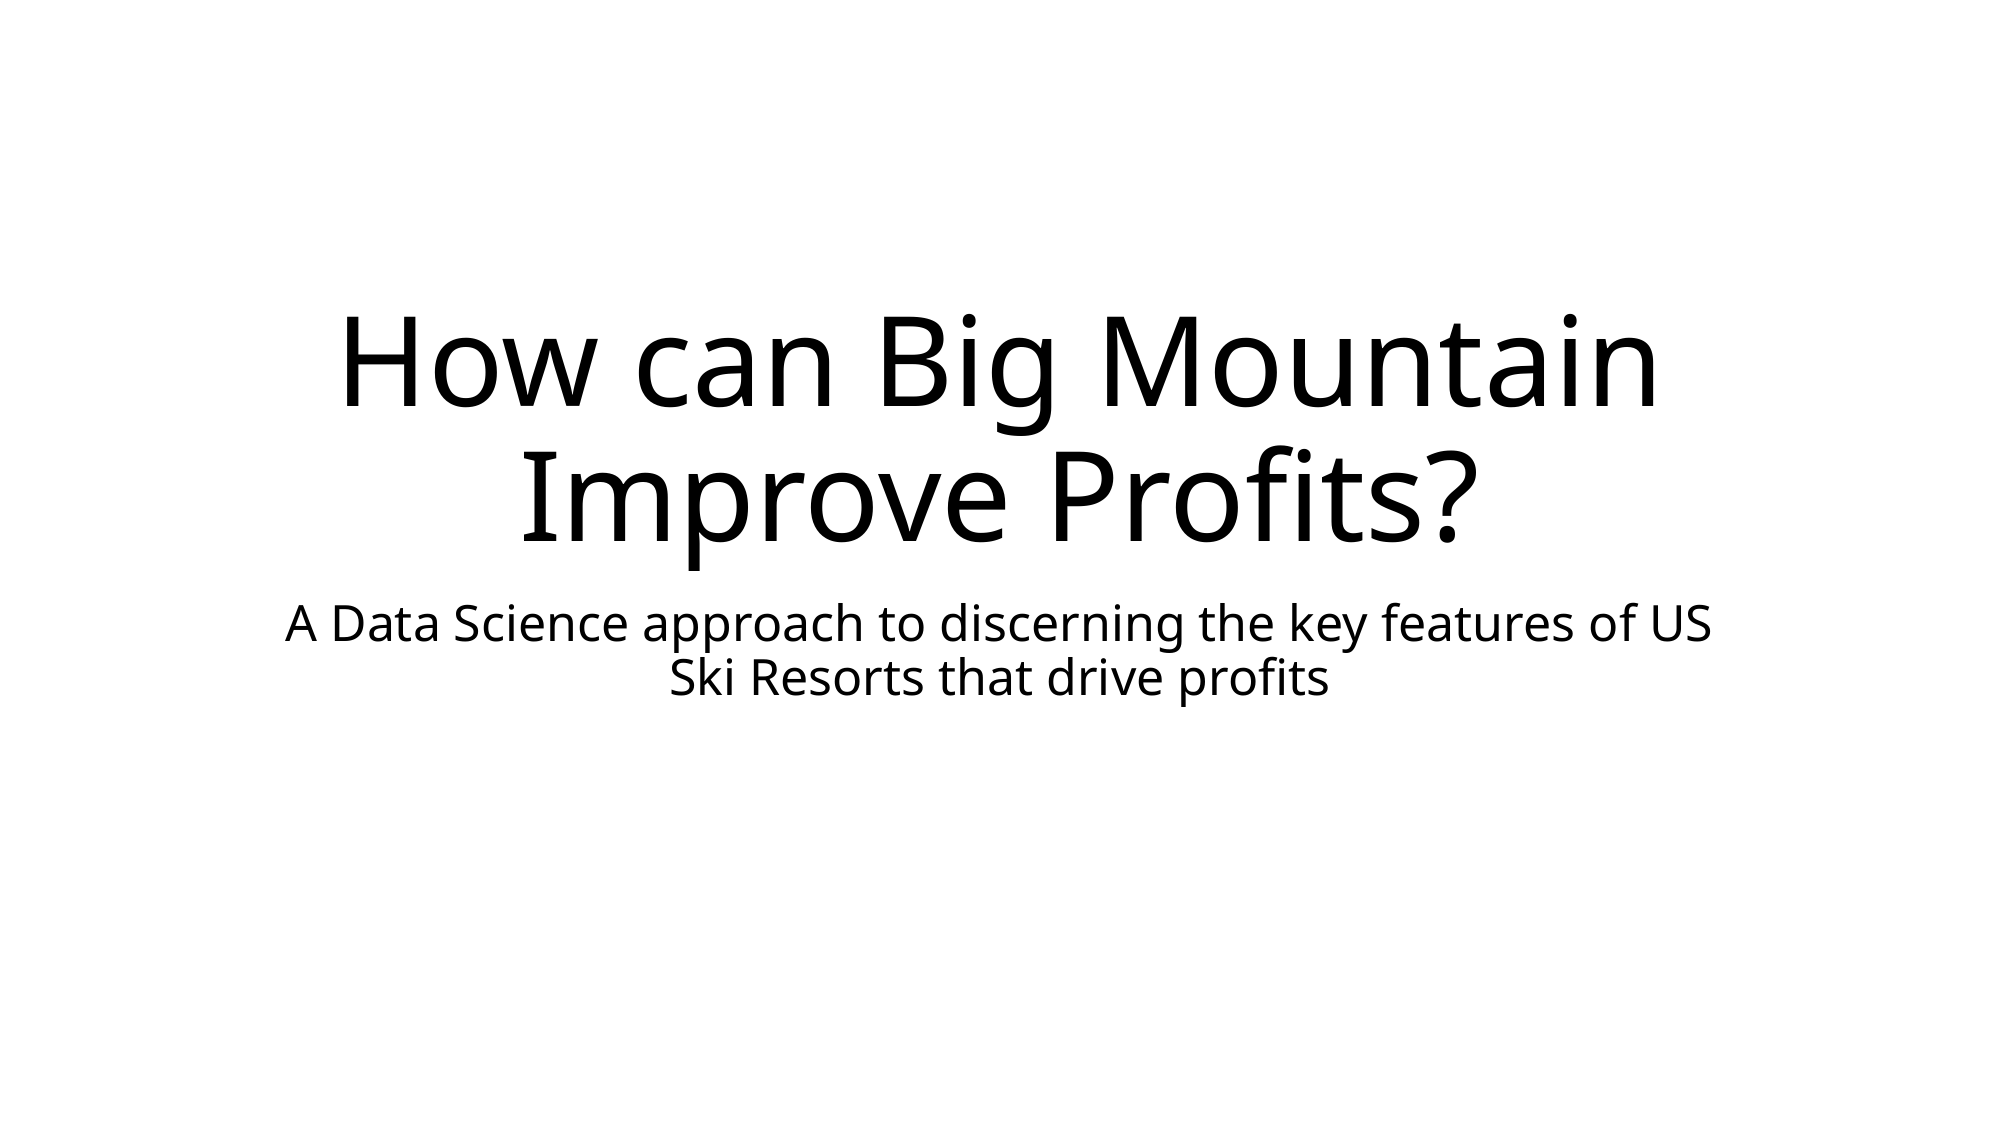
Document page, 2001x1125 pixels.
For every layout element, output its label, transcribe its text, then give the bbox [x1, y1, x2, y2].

title How can Big Mountain Improve Profits? [249, 184, 1750, 576]
subtitle A Data Science approach to discerning the key features of US Ski Resorts that drive profits [249, 590, 1750, 863]
